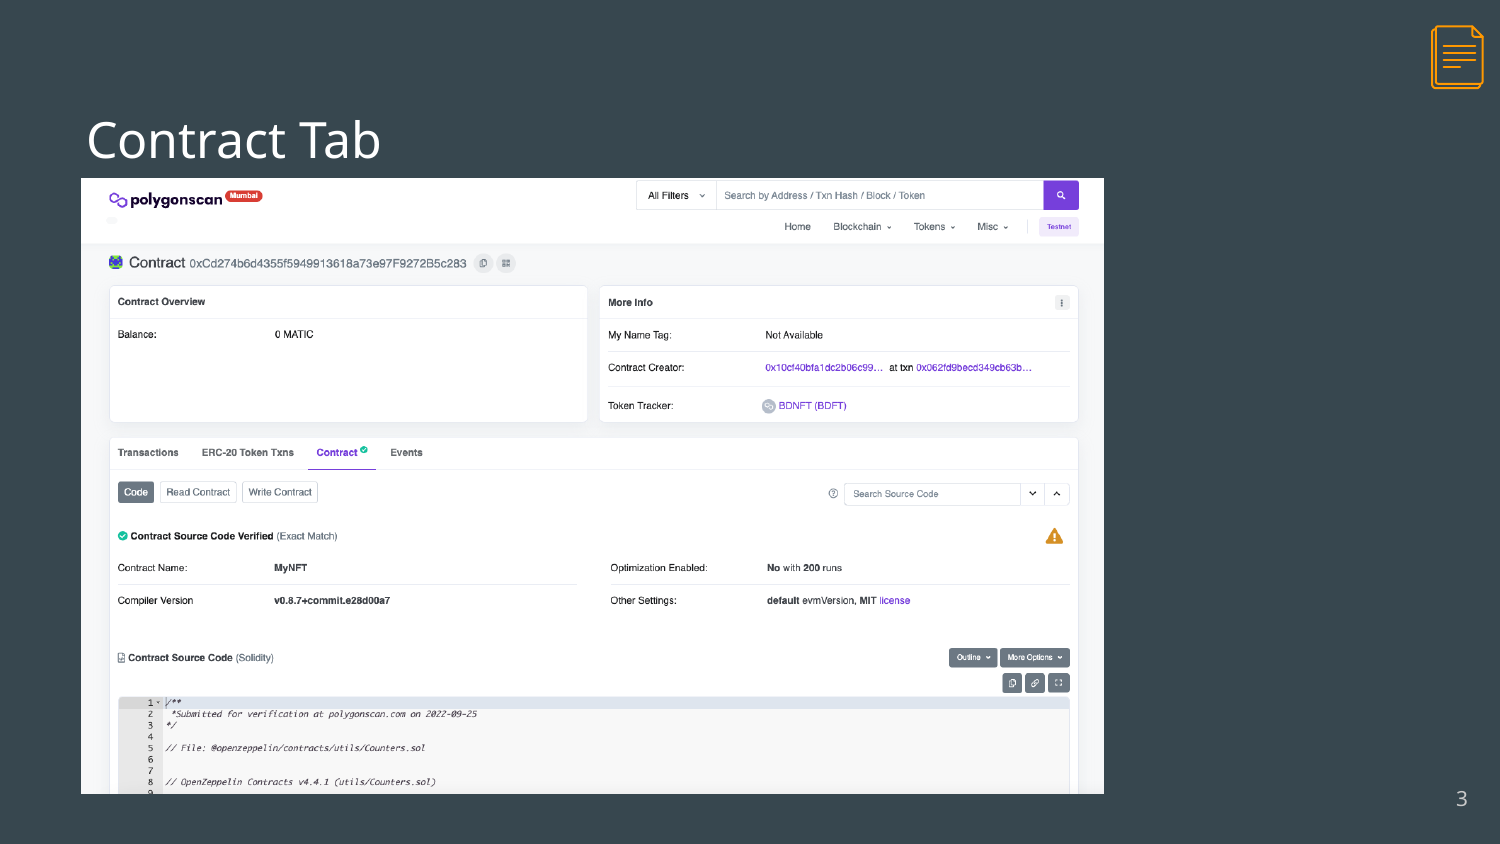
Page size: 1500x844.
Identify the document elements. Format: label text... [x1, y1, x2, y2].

picture [81, 177, 1104, 794]
title Contract Tab [71, 84, 1469, 179]
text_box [1431, 26, 1483, 89]
slide_number 3 [1392, 767, 1483, 833]
